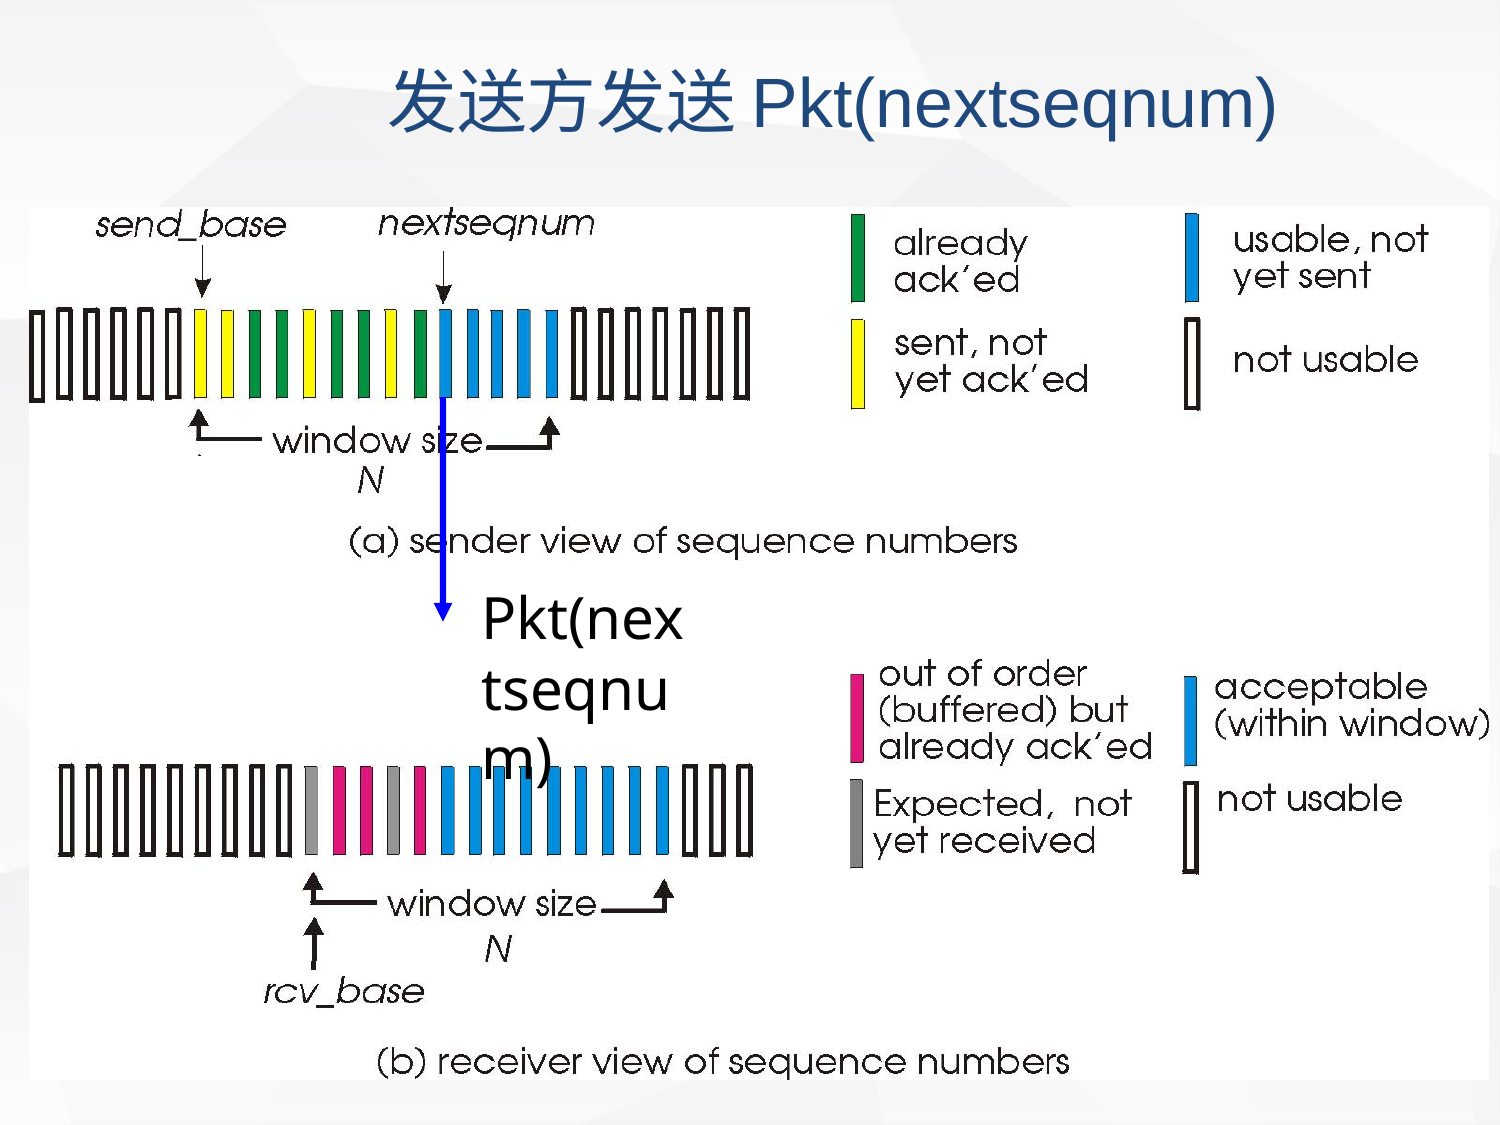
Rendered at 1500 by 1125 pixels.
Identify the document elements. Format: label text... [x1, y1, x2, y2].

title 发送方发送Pkt(nextseqnum) [166, 50, 1500, 149]
picture [0, 0, 1500, 1125]
